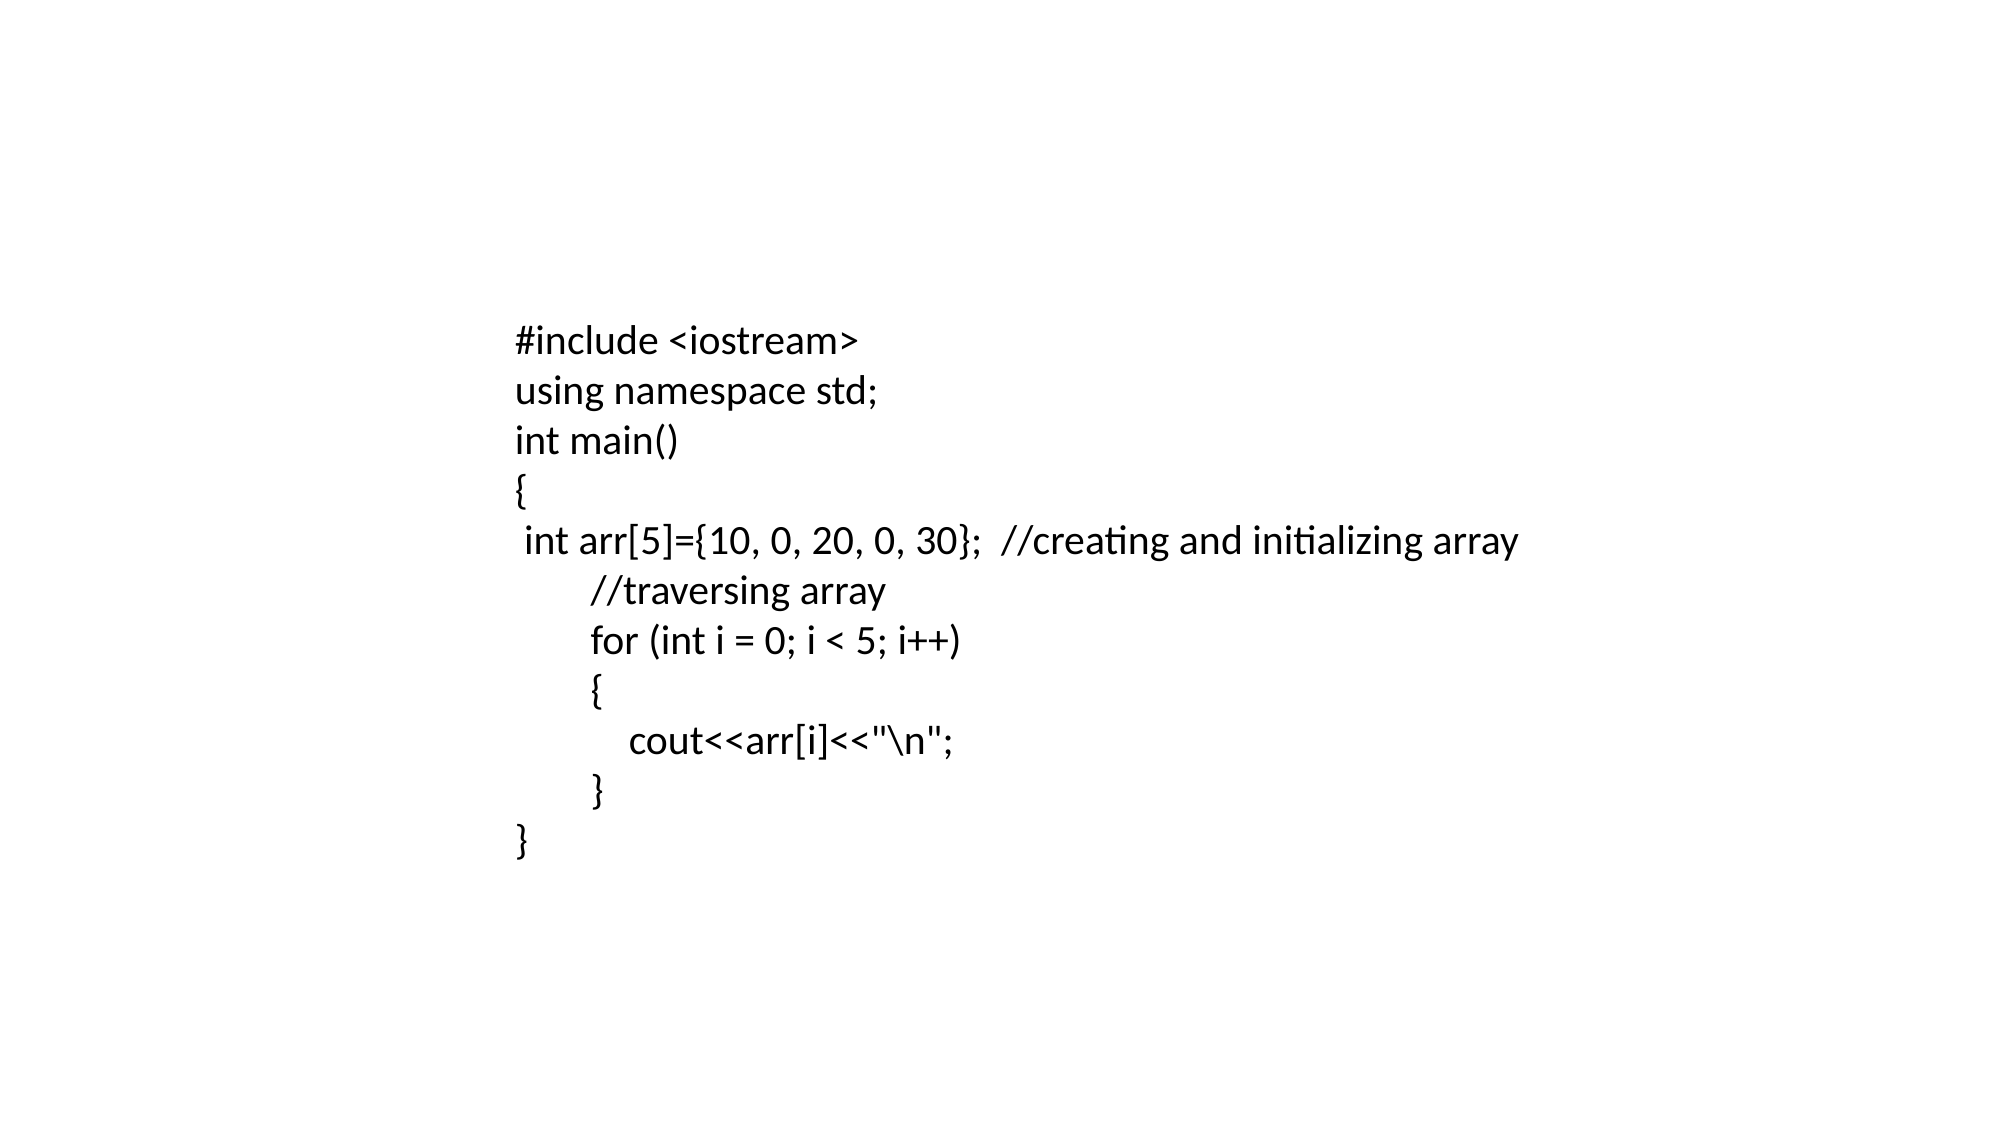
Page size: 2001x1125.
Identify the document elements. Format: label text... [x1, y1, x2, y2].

text_box #include <iostream> using namespace std; int main() { int arr[5]={10, 0, 20, 0, 30}; //creating and initializing array //traversing array for (int i = 0; i < 5; i++) { cout<<arr[i]<<"\n"; } } [499, 305, 1739, 870]
